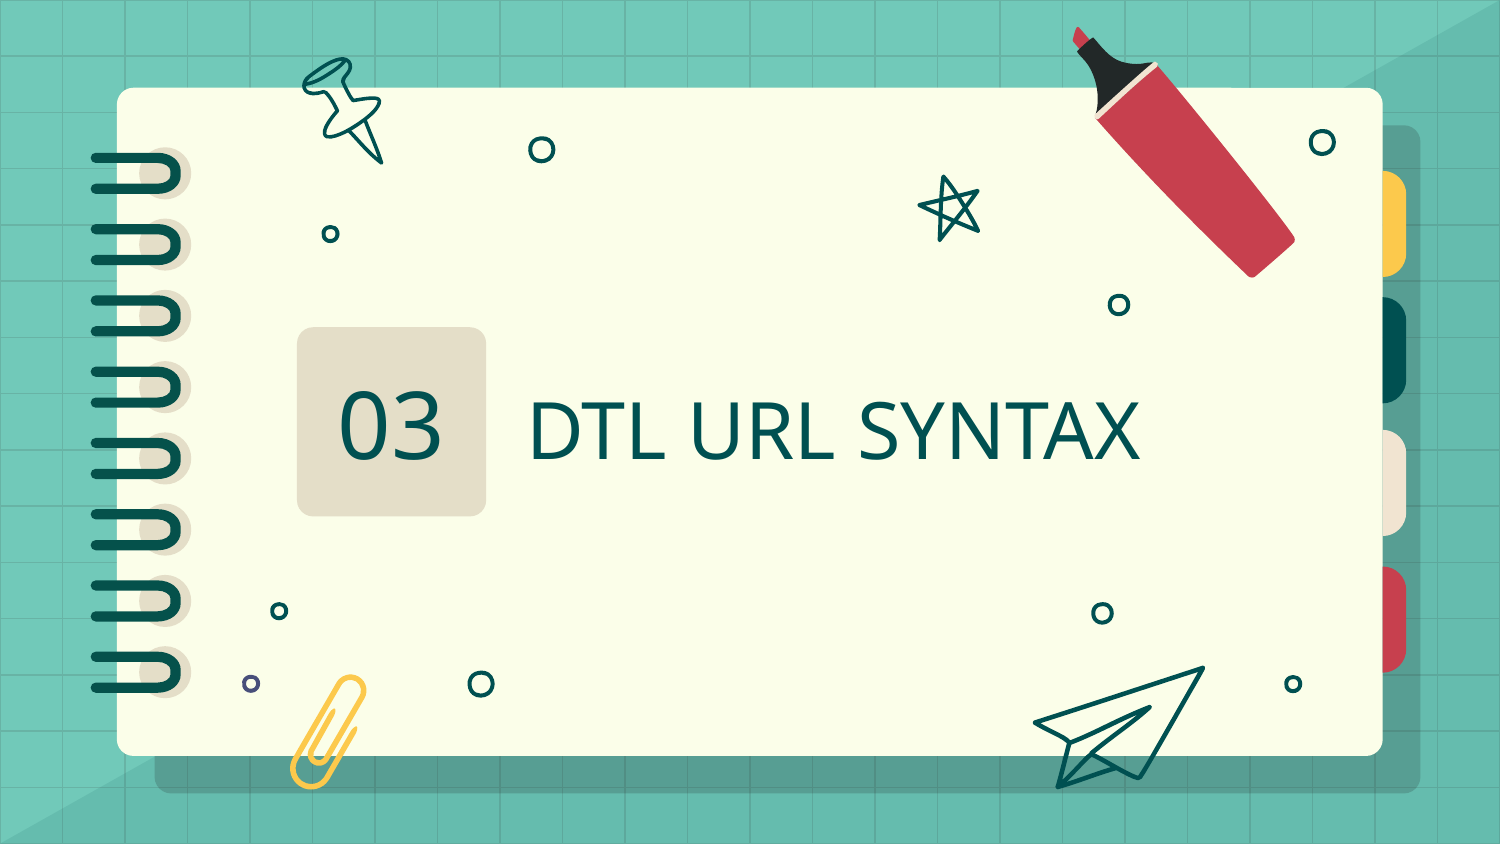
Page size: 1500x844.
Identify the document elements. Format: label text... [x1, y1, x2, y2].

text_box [1072, 26, 1296, 278]
text_box [296, 327, 487, 517]
text_box [1091, 602, 1114, 625]
text_box [1107, 293, 1131, 317]
title DTL URL SYNTAX [511, 374, 1198, 491]
title 03 [297, 352, 487, 491]
text_box [242, 674, 261, 693]
